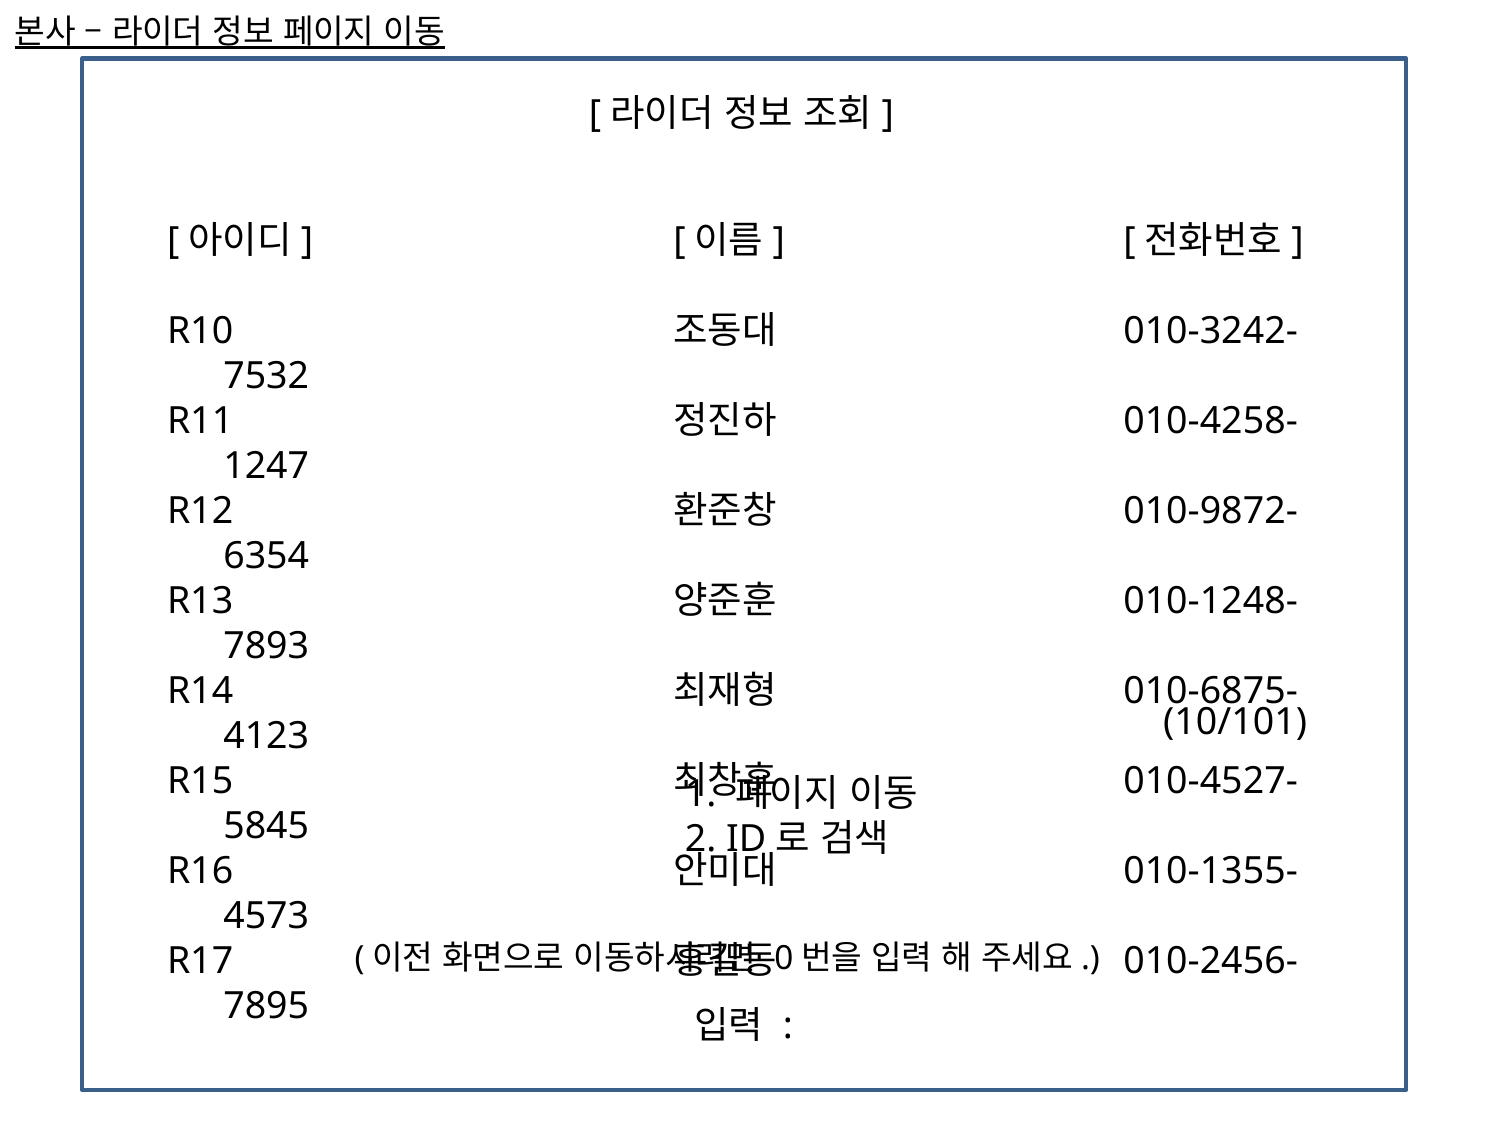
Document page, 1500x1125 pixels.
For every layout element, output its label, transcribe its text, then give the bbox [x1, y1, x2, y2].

text_box [아이디] [이름] [전화번호] R10 조동대 010-3242-7532 R11 정진하 010-4258-1247 R12 환준창 010-9872-6354 R13 양준훈 010-1248-7893 R14 최재형 010-6875-4123 R15 최창훈 010-4527-5845 R16 안미대 010-1355-4573 R17 홍길동 010-2456-7895 [152, 208, 1383, 1079]
text_box (10/101) [1148, 689, 1336, 750]
text_box [라이더 정보 조회] [574, 81, 973, 142]
text_box 1. 페이지 이동 2. ID로 검색 [163, 761, 1278, 867]
text_box [80, 56, 1408, 1092]
text_box 본사 – 라이더 정보 페이지 이동 [0, 3, 575, 58]
